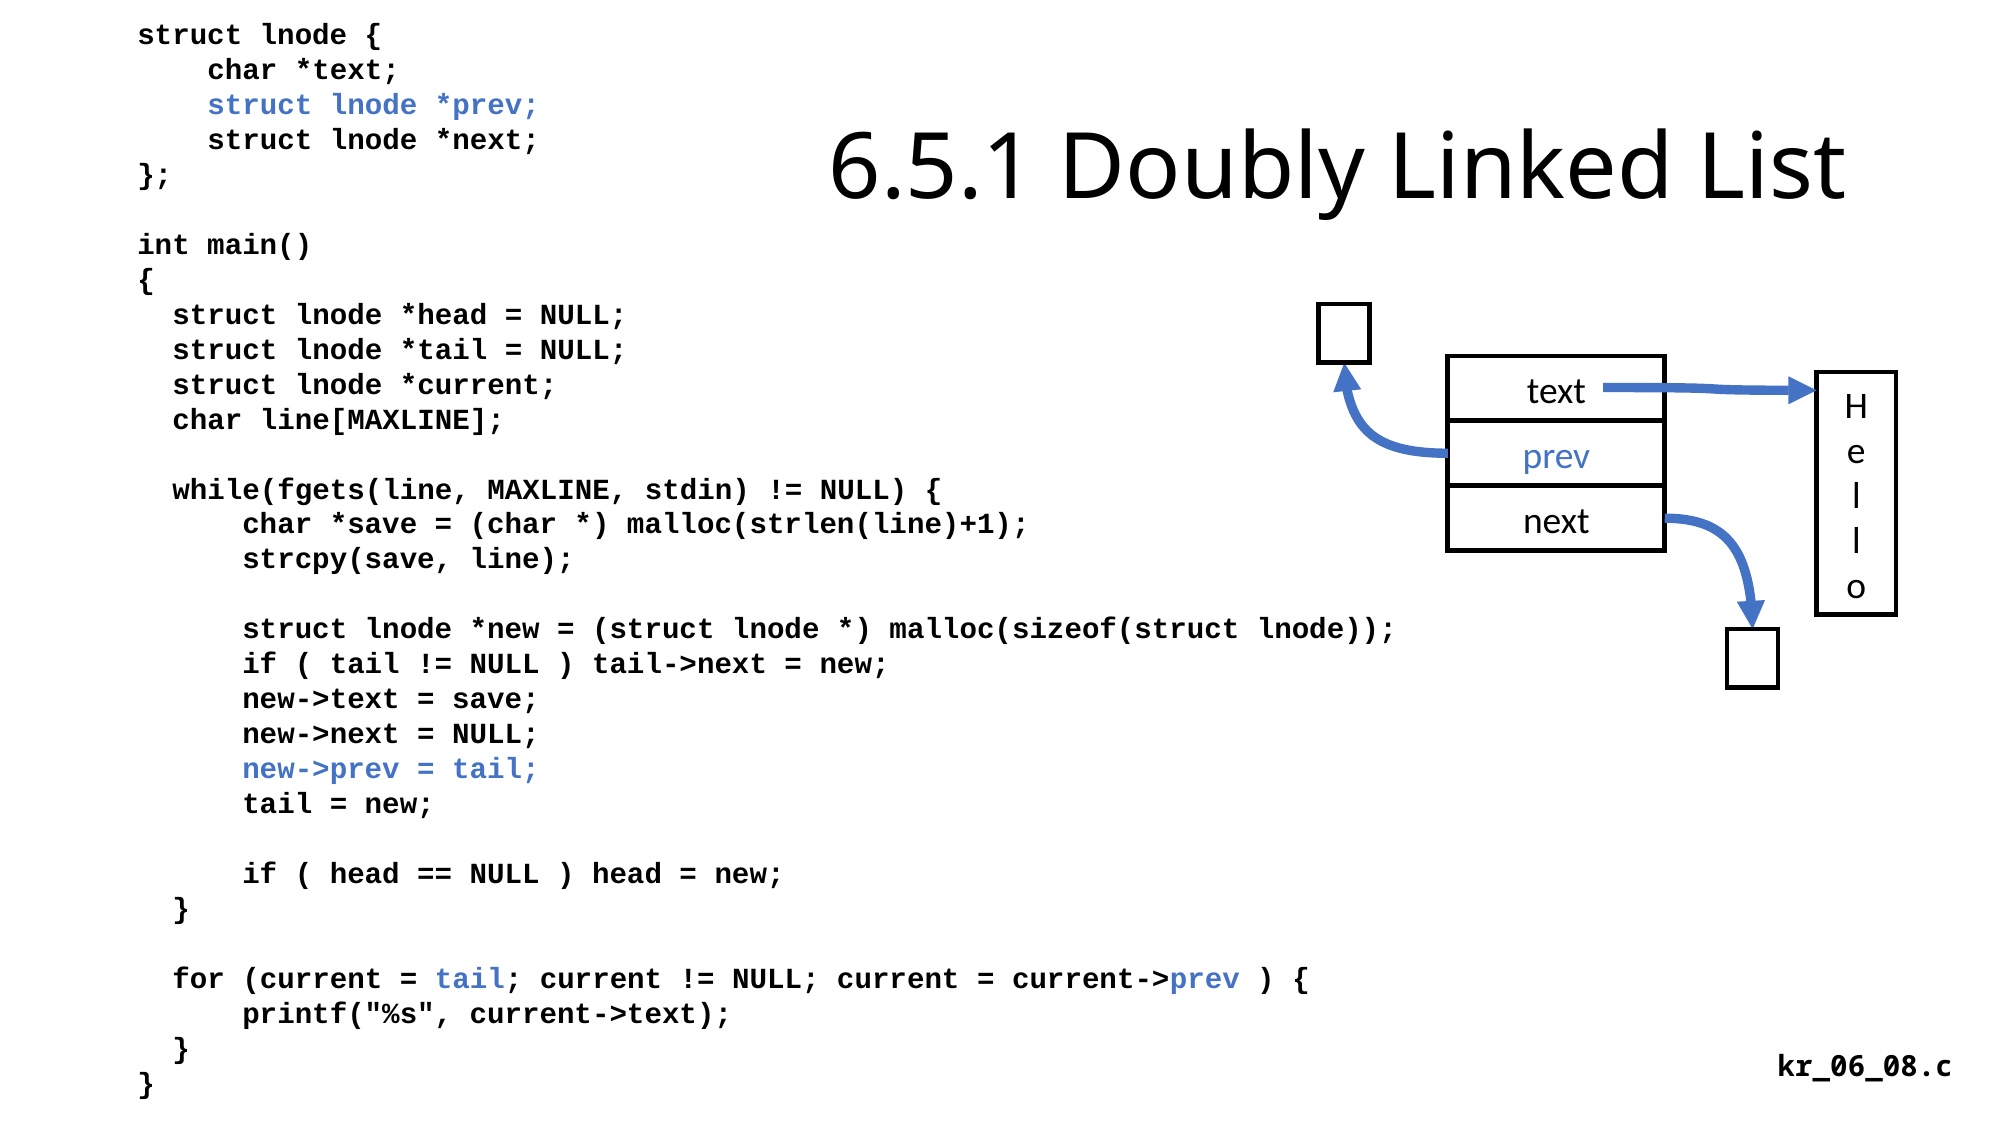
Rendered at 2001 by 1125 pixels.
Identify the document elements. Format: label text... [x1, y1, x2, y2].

text_box [1726, 628, 1779, 689]
text_box text [1447, 355, 1666, 420]
text_box [1318, 303, 1371, 364]
text_box next [1447, 485, 1666, 551]
text_box prev [1447, 420, 1666, 485]
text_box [1664, 518, 1753, 629]
text_box kr_06_08.c [1762, 1039, 1990, 1090]
text_box struct lnode { char *text; struct lnode *prev; struct lnode *next; }; int main() { struct lnode *head = NULL; struct lnode *tail = NULL; struct lnode *current; char line[MAXLINE]; while(fgets(line, MAXLINE, stdin) != NULL) { char *save = (char *) malloc(strlen(line)+1); strcpy(save, line); struct lnode *new = (struct lnode *) malloc(sizeof(struct lnode)); if ( tail != NULL ) tail->next = new; new->text = save; new->next = NULL; new->prev = tail; tail = new; if ( head == NULL ) head = new; } for (current = tail; current != NULL; current = current->prev ) { printf("%s", current->text); } } [122, 8, 1413, 1107]
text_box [1603, 387, 1817, 391]
text_box H e l l o [1816, 371, 1897, 616]
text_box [1344, 362, 1448, 454]
title 6.5.1 Doubly Linked List [1413, 59, 1863, 278]
